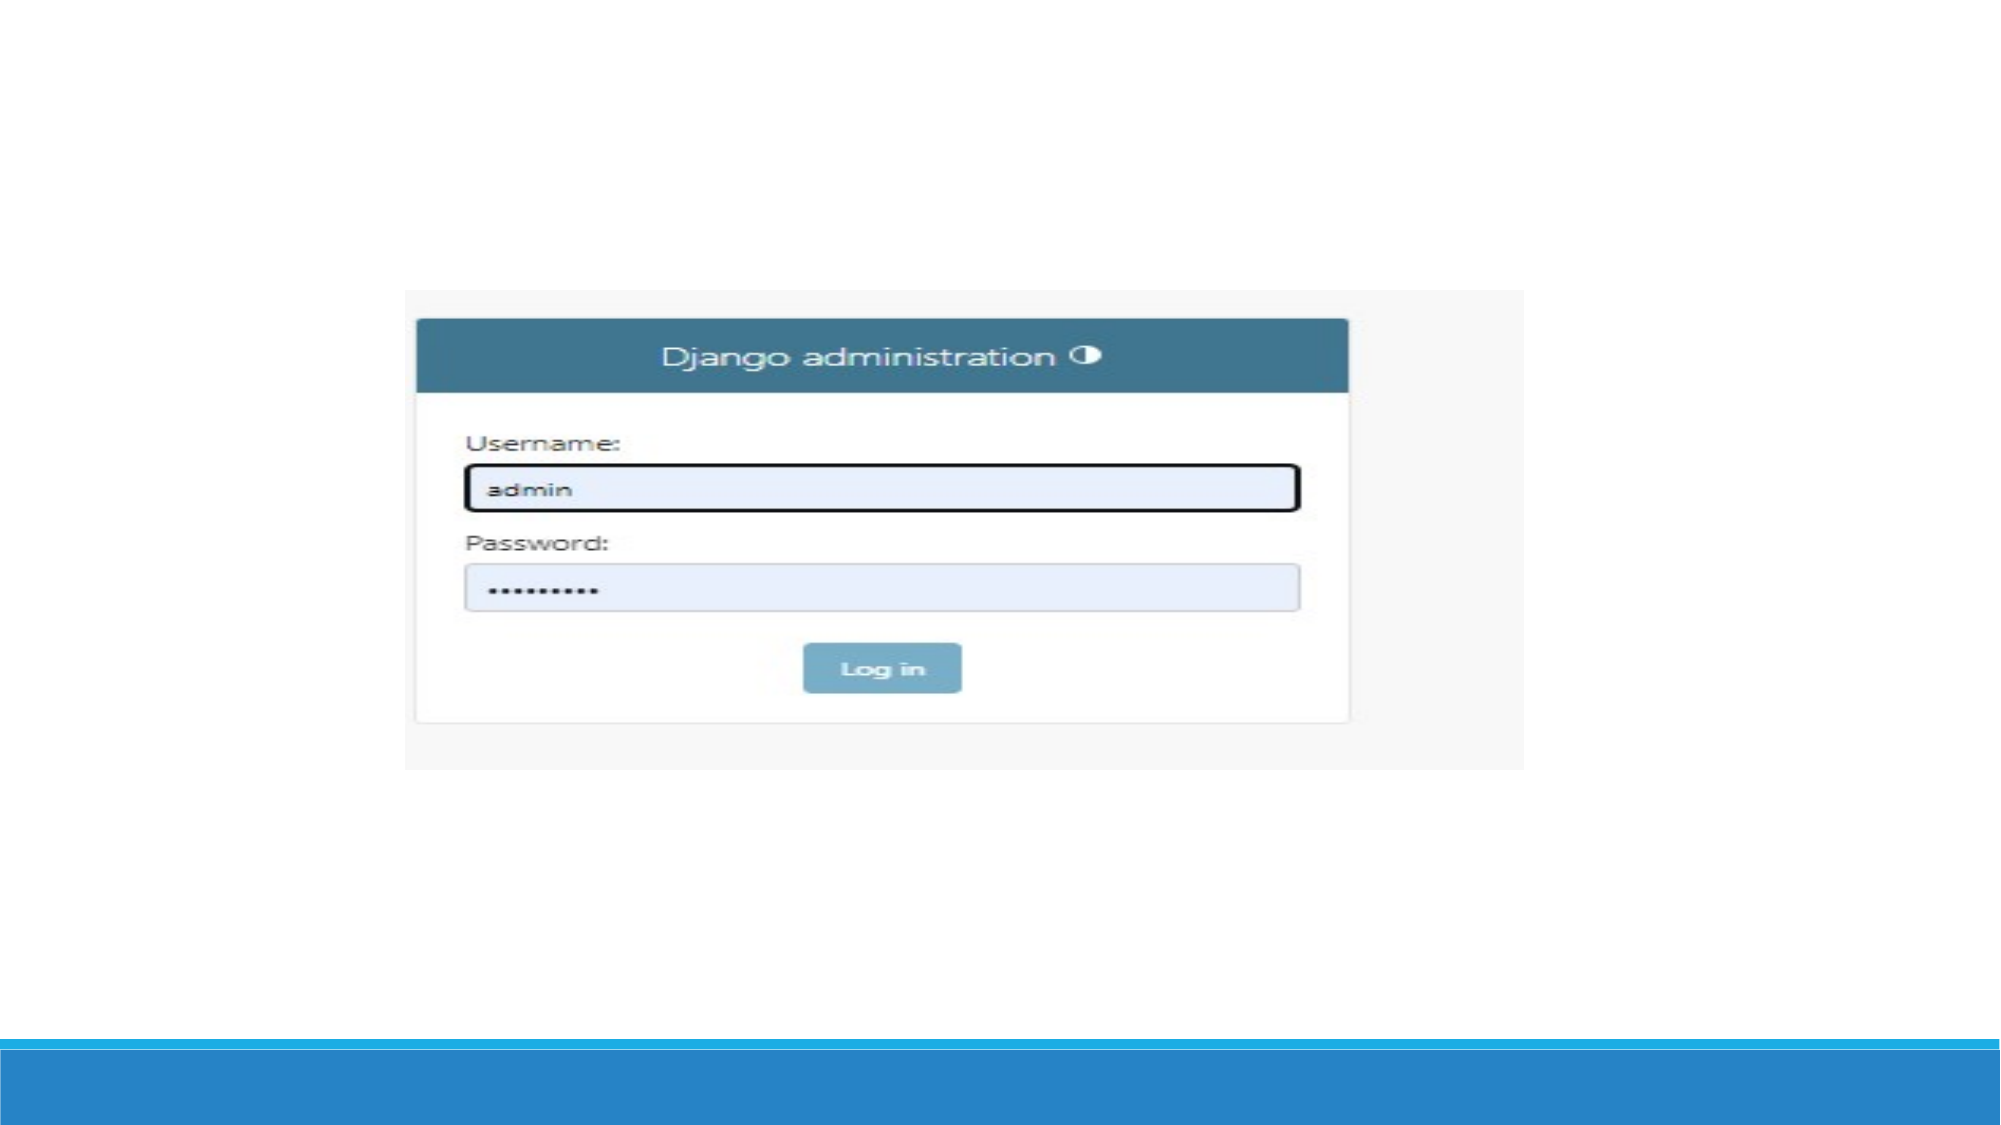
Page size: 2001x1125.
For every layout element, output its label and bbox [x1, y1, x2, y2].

picture [404, 290, 1524, 771]
